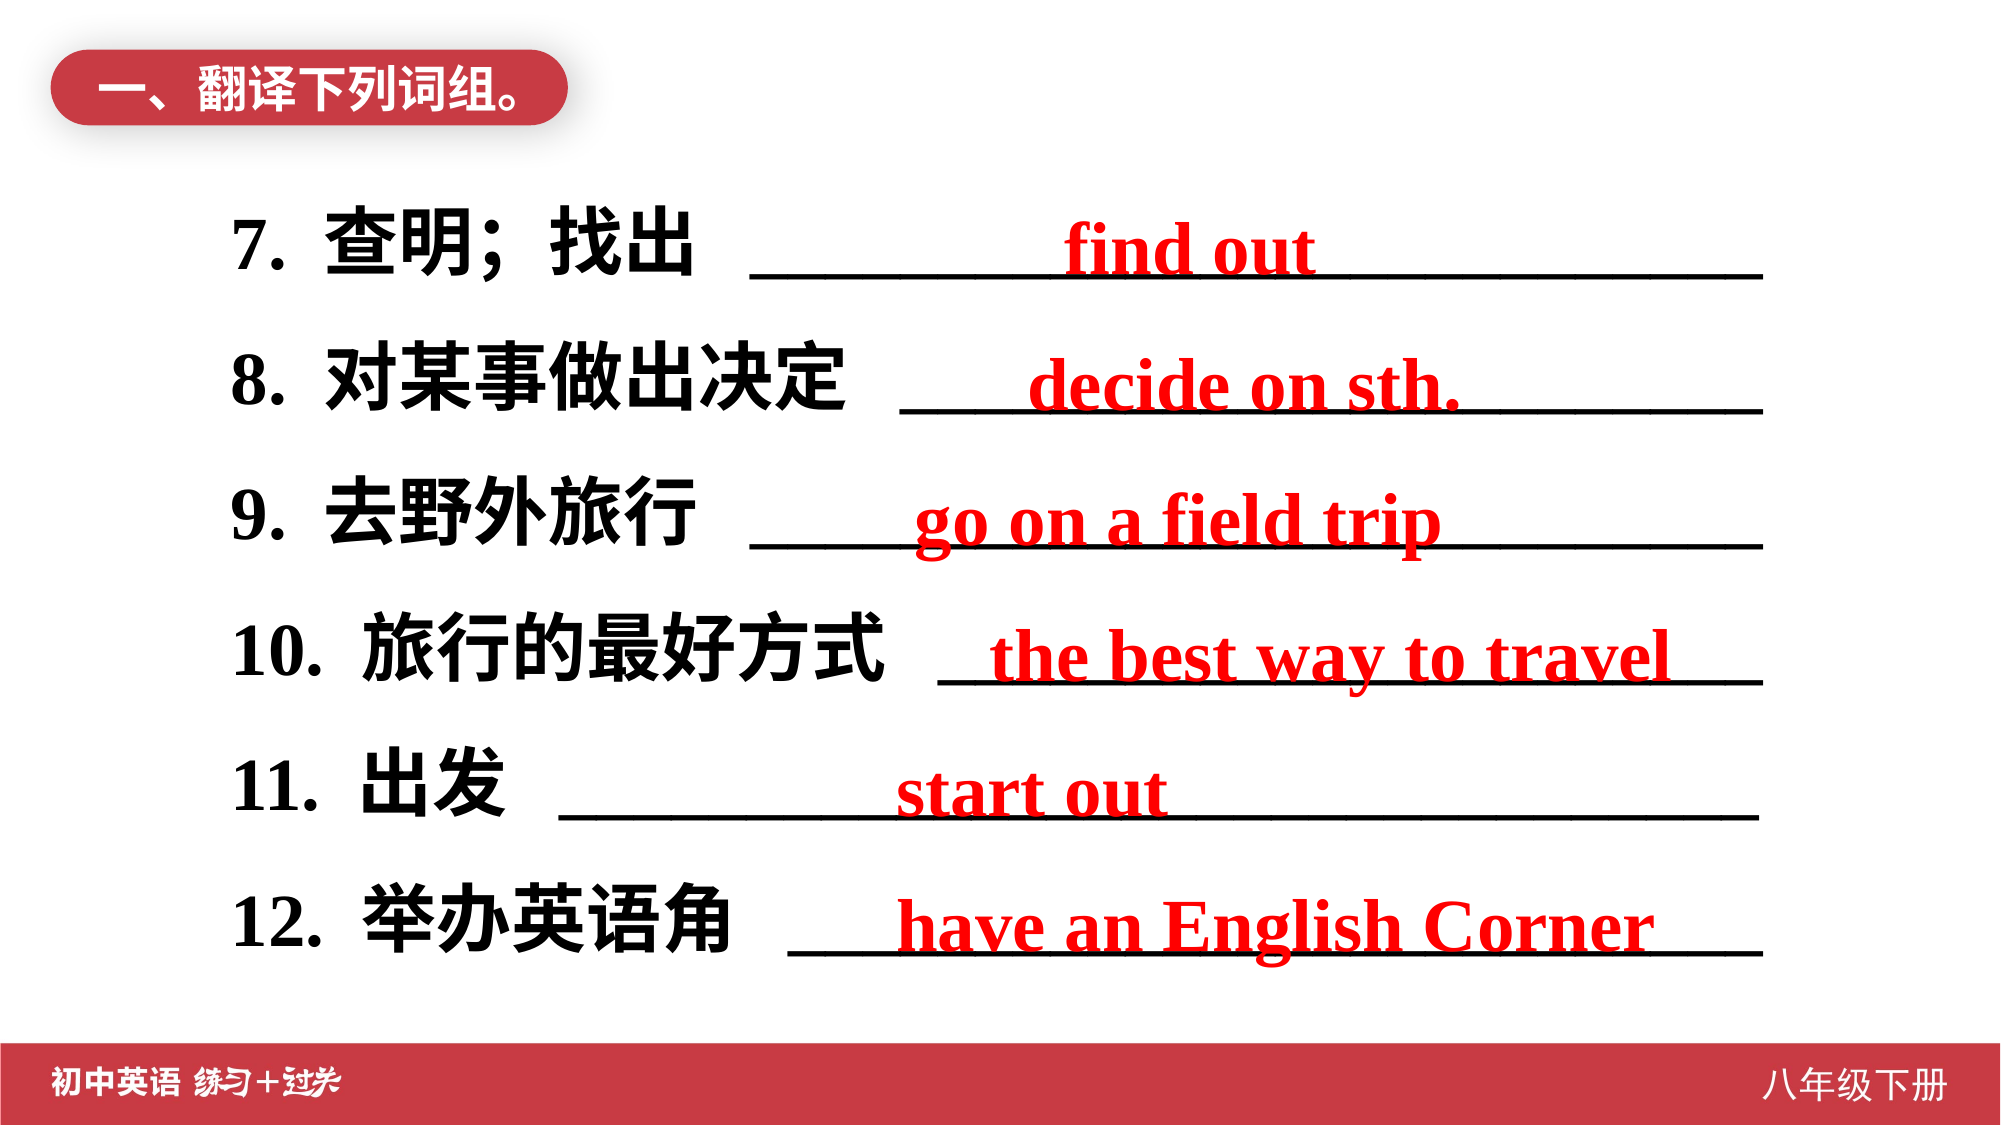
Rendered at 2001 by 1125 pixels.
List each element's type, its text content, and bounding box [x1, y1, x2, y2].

picture [0, 0, 2001, 1125]
text_box 7. 查明；找出 ___________________________ 8. 对某事做出决定 _______________________ 9. 去野外旅行 ___________________________ 10. 旅行的最好方式 ______________________ 11. 出发 ________________________________ 12. 举办英语角 __________________________ [216, 141, 1876, 969]
text_box find out decide on sth. go on a field trip the best way to travel start out have an English Corner [881, 146, 1762, 975]
text_box [49, 48, 541, 127]
text_box 一、翻译下列词组。 [82, 49, 568, 125]
